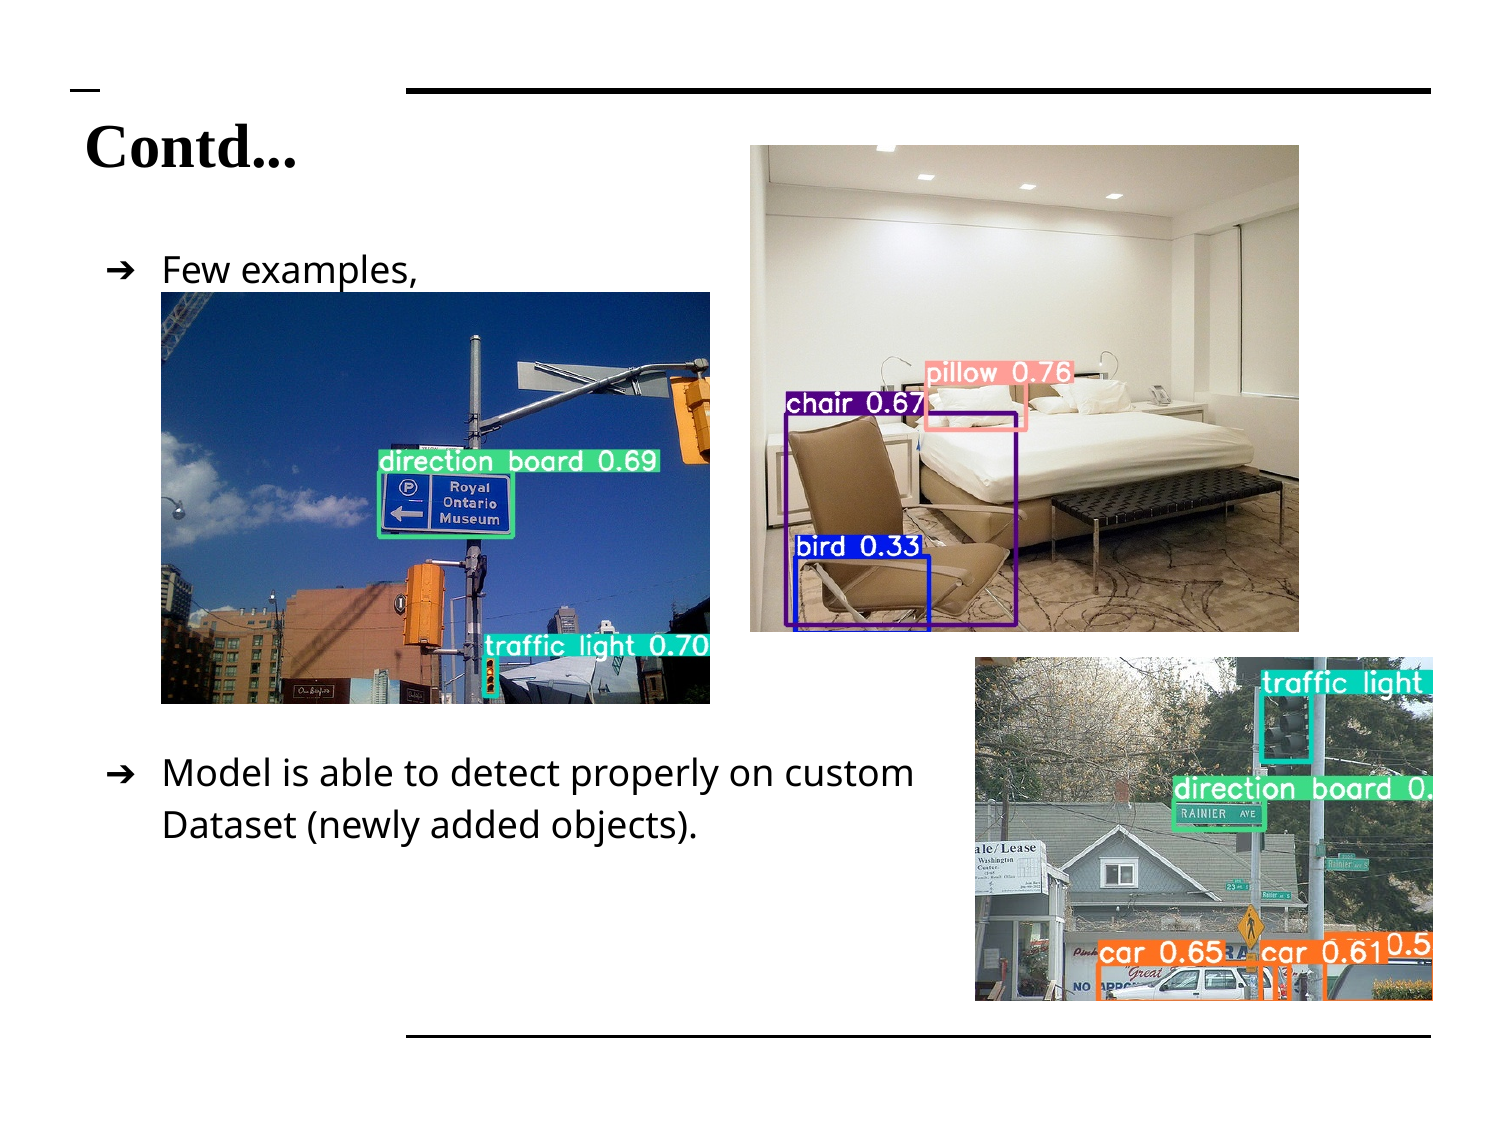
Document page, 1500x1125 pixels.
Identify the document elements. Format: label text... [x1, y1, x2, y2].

picture [749, 145, 1299, 633]
title Contd... [69, 90, 1431, 196]
list Few examples, Model is able to detect properly on custom Dataset (newly added objects). [71, 224, 1433, 1033]
picture [974, 657, 1433, 1002]
picture [160, 292, 710, 705]
